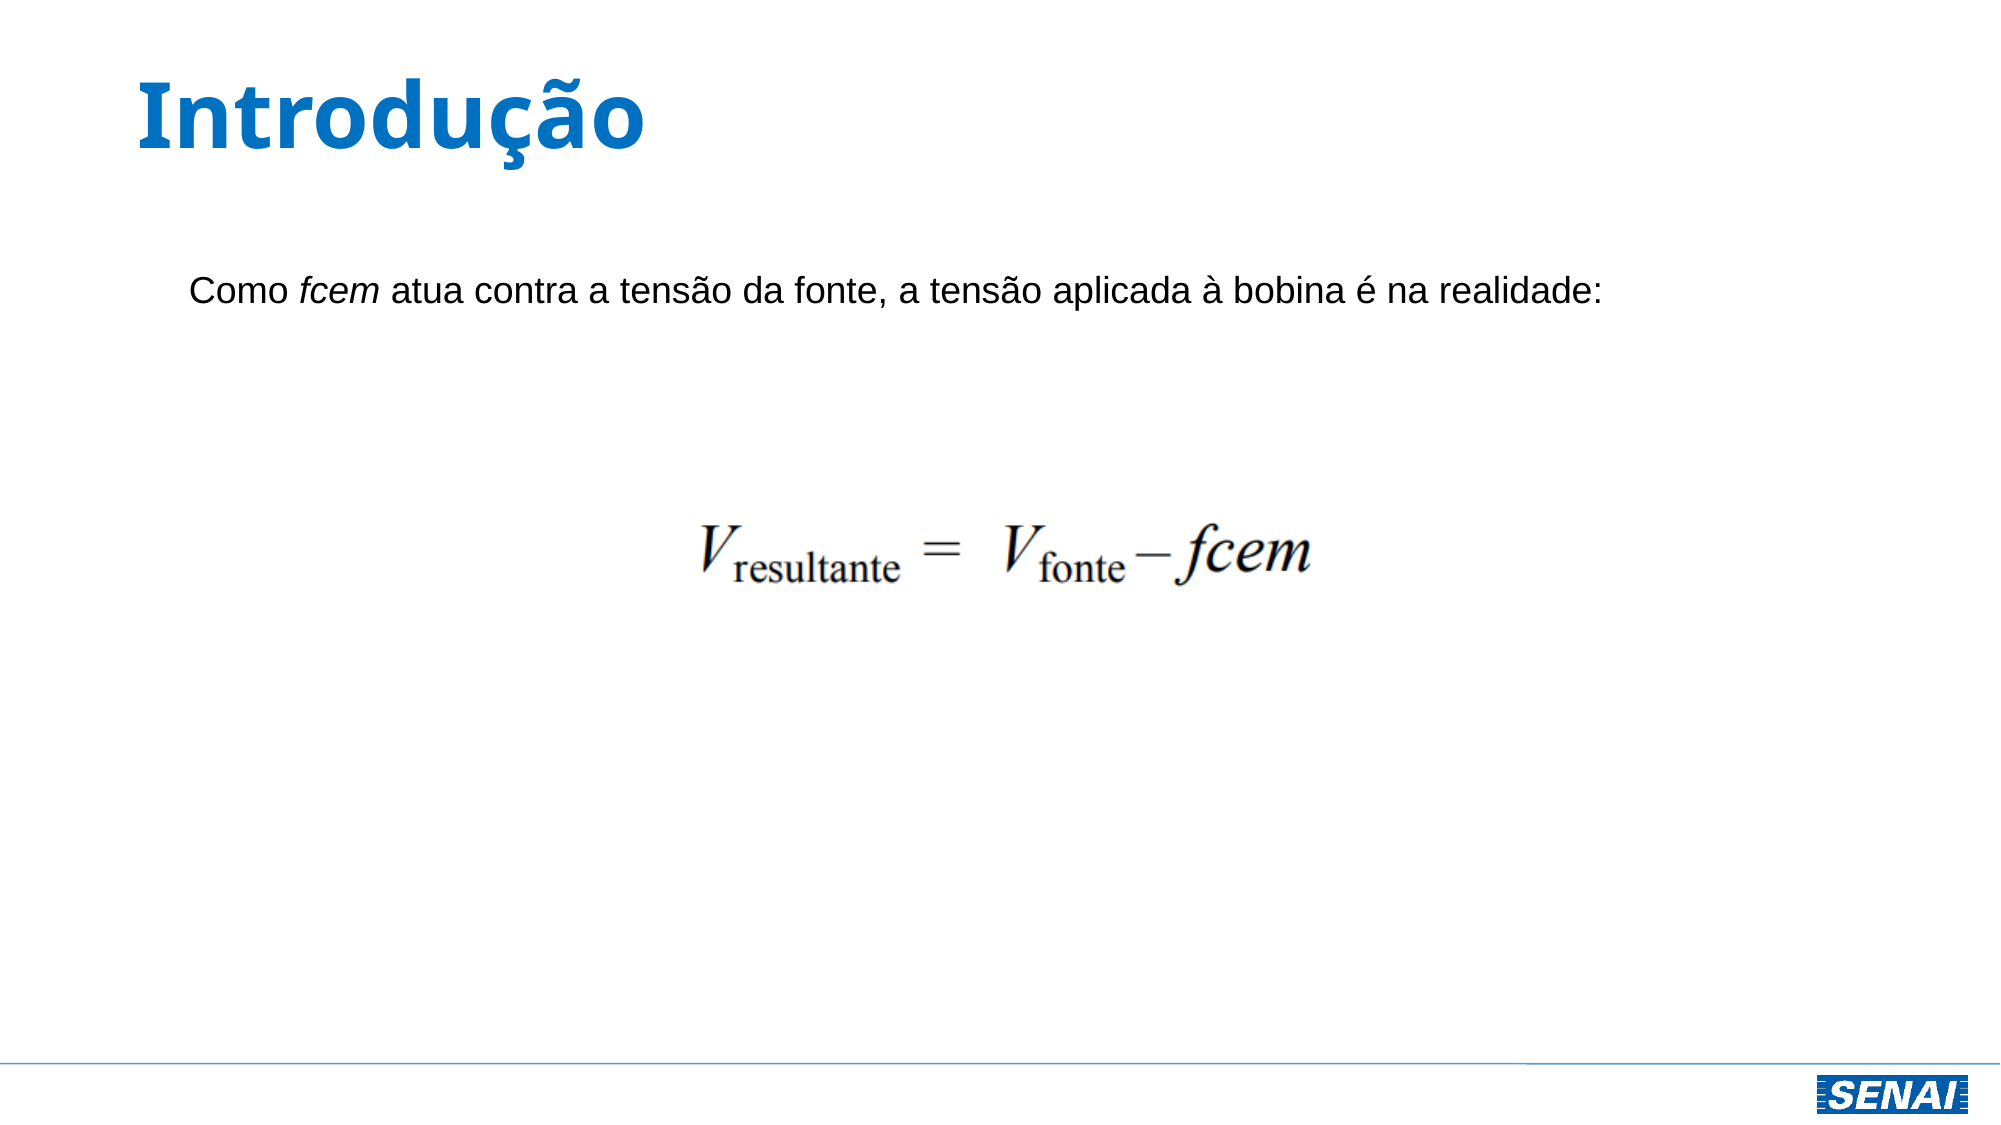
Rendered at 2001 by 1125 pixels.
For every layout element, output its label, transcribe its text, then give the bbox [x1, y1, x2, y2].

picture [1817, 1075, 1968, 1114]
text_box Como fcem atua contra a tensão da fonte, a tensão aplicada à bobina é na realidade: [174, 258, 1729, 319]
picture [645, 487, 1355, 637]
title Introdução [137, 59, 1831, 177]
